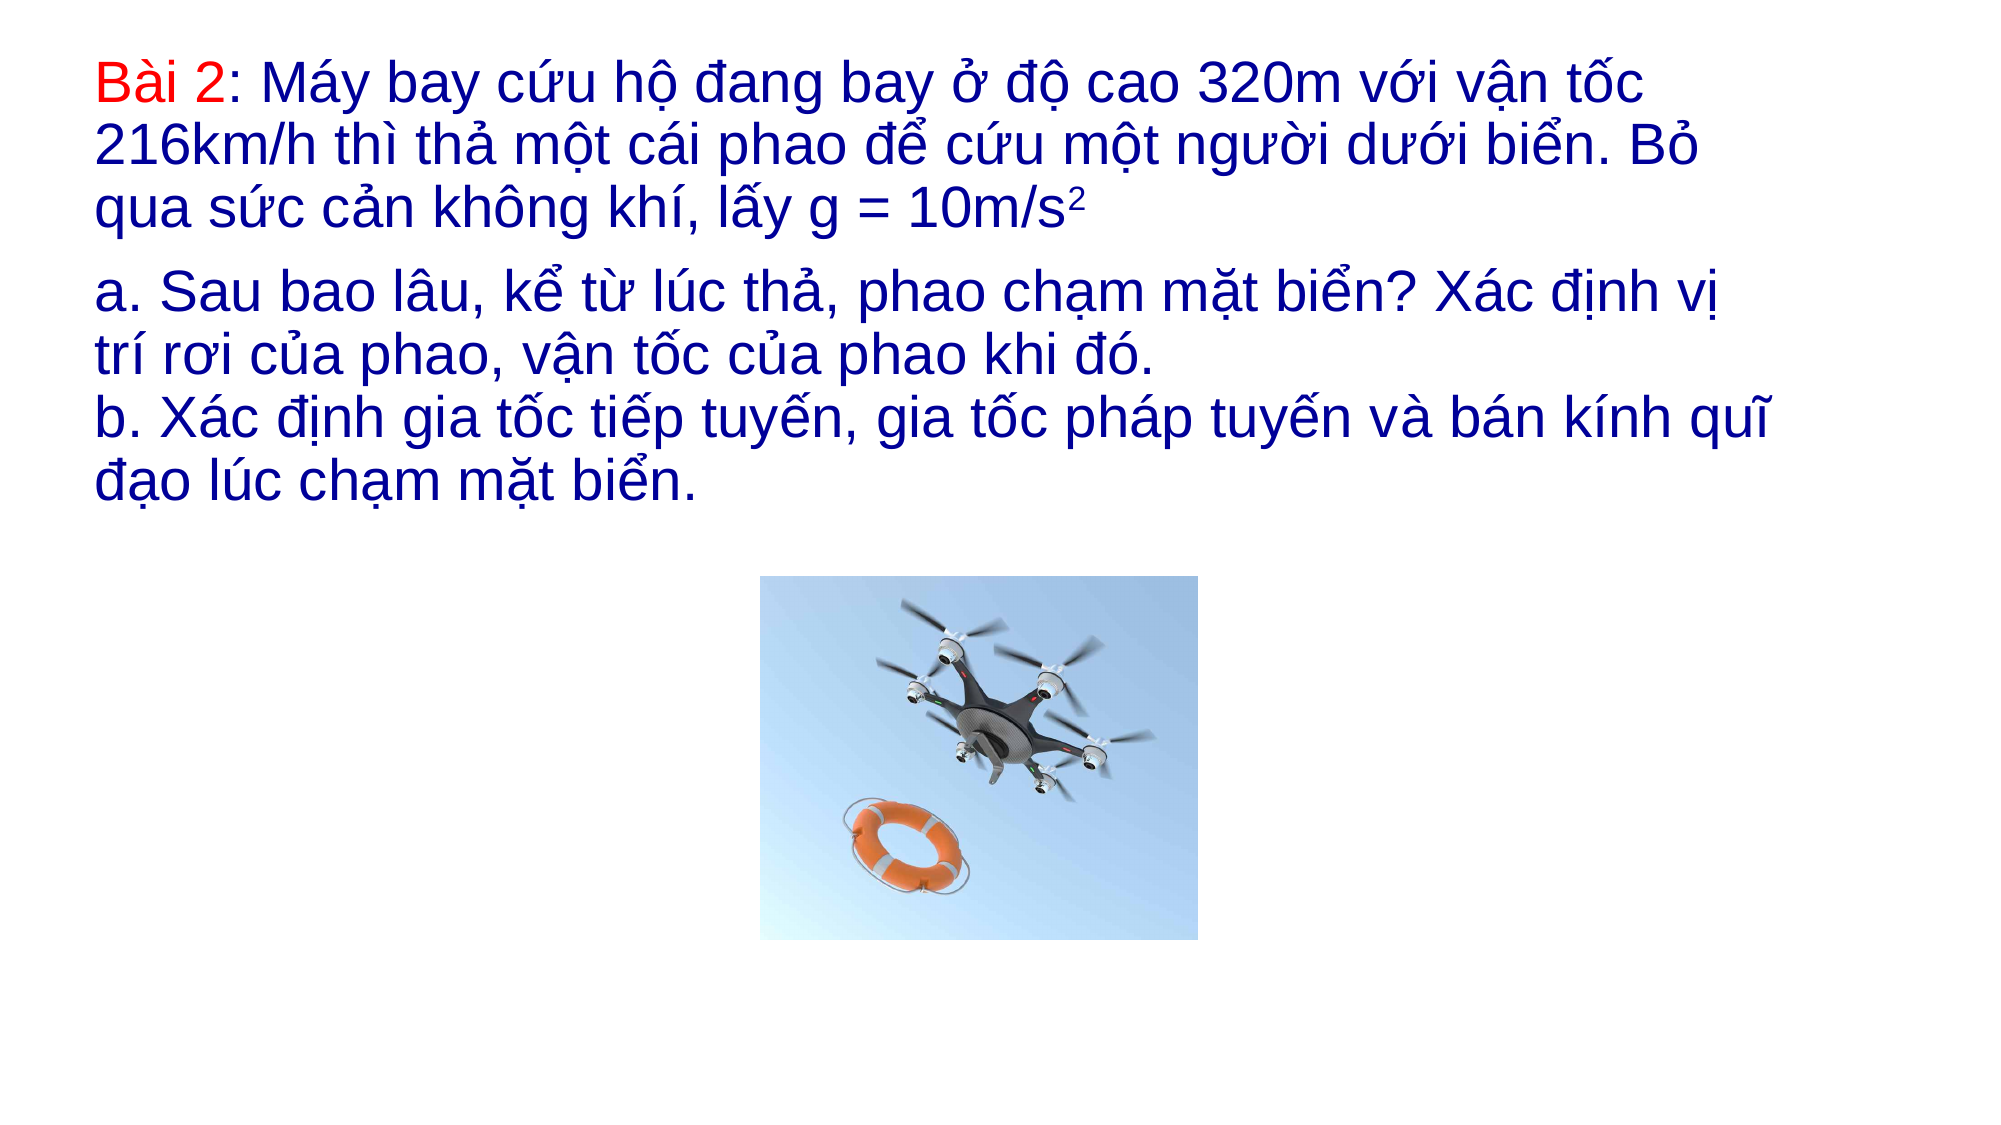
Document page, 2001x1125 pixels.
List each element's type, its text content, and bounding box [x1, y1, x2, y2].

list Bài 2: Máy bay cứu hộ đang bay ở độ cao 320m với vận tốc 216km/h thì thả một cái phao để cứu một người dưới biển. Bỏ qua sức cản không khí, lấy g = 10m/s2 a. Sau bao lâu, kể từ lúc thả, phao chạm mặt biển? Xác định vị trí rơi của phao, vận tốc của phao khi đó. b. Xác định gia tốc tiếp tuyến, gia tốc pháp tuyến và bán kính quĩ đạo lúc chạm mặt biển. [79, 44, 1805, 759]
picture [760, 576, 1198, 940]
